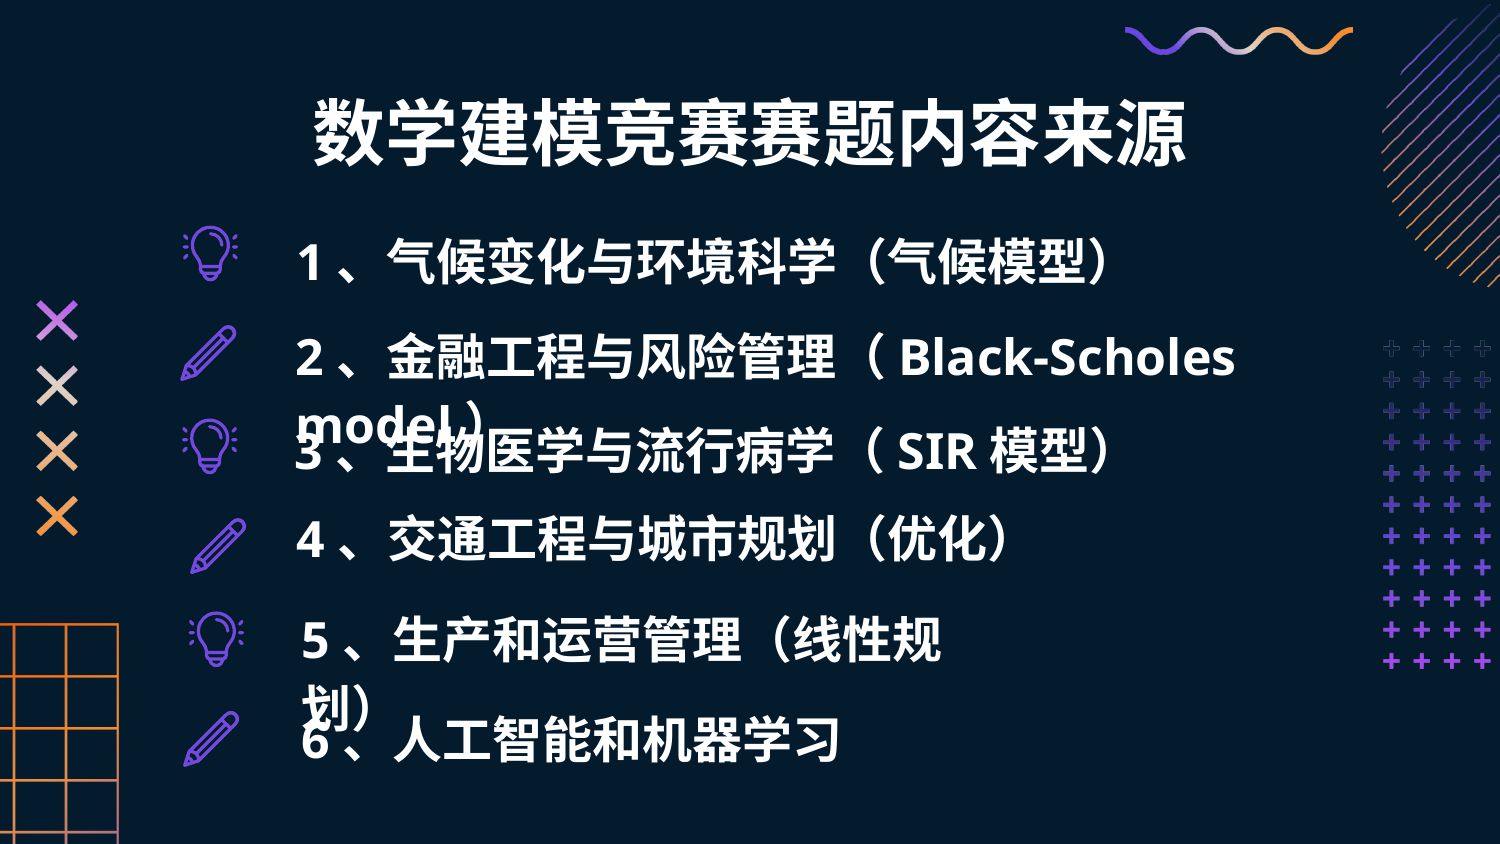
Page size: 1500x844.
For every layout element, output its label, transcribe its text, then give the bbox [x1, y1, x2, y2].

text_box [180, 325, 237, 382]
text_box 3、生物医学与流行病学（SIR模型） [280, 462, 1238, 487]
picture [1125, 27, 1353, 55]
picture [36, 300, 78, 536]
title 数学建模竞赛赛题内容来源 [118, 72, 1382, 167]
text_box [183, 710, 240, 767]
text_box 1、气候变化与环境科学（气候模型） [281, 214, 1467, 298]
picture [0, 623, 119, 844]
text_box 4、交通工程与城市规划（优化） [281, 491, 1291, 576]
text_box 2、金融工程与风险管理（Black-Scholes model） [280, 308, 1483, 462]
picture [1384, 341, 1500, 669]
text_box 6、人工智能和机器学习 [287, 692, 1001, 776]
picture [1381, 0, 1500, 293]
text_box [188, 611, 245, 668]
text_box 5、生产和运营管理（线性规划） [287, 591, 1001, 692]
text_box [182, 225, 239, 282]
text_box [181, 418, 238, 475]
text_box [190, 518, 247, 575]
